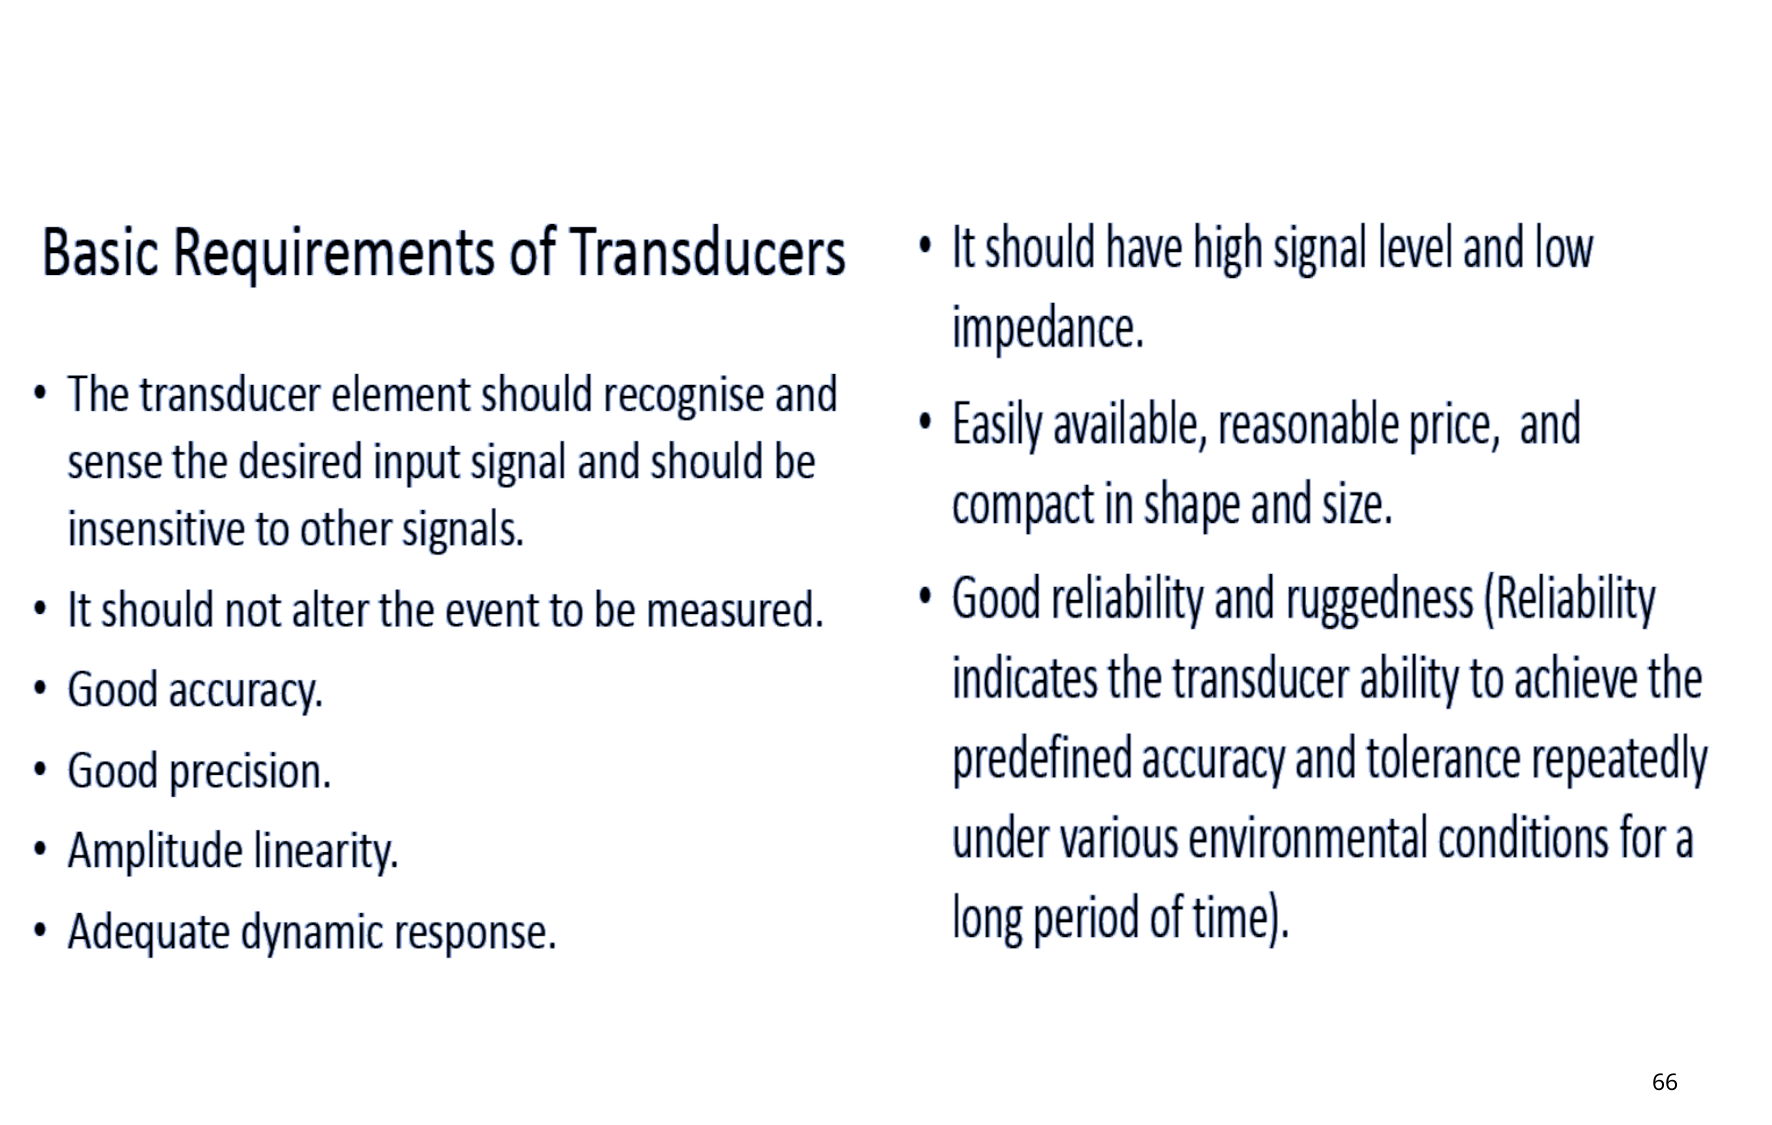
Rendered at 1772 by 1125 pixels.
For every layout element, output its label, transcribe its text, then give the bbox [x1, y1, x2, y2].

slide_number 66 [1646, 1071, 1707, 1125]
picture [910, 199, 1724, 988]
picture [13, 199, 884, 988]
